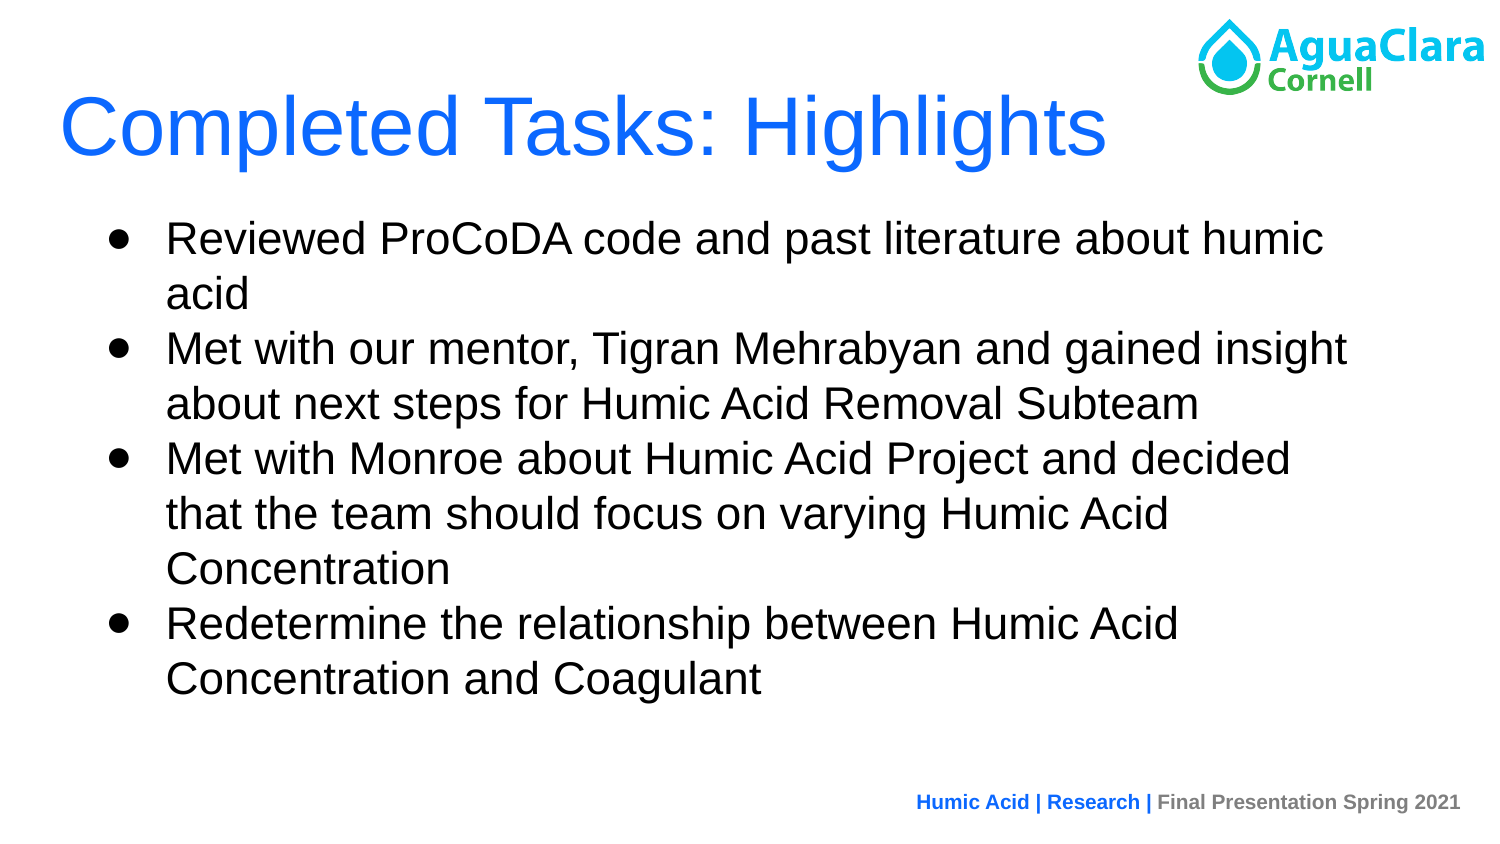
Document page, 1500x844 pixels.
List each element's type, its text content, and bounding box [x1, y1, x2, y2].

text_box Completed Tasks: Highlights [39, 42, 1255, 194]
text_box Humic Acid | Research | Final Presentation Spring 2021 [753, 781, 1476, 822]
picture [1185, 10, 1493, 109]
text_box Reviewed ProCoDA code and past literature about humic acid Met with our mentor, Tigran Mehrabyan and gained insight about next steps for Humic Acid Removal Subteam Met with Monroe about Humic Acid Project and decided that the team should focus on varying Humic Acid Concentration Redetermine the relationship between Humic Acid Concentration and Coagulant [75, 193, 1396, 751]
